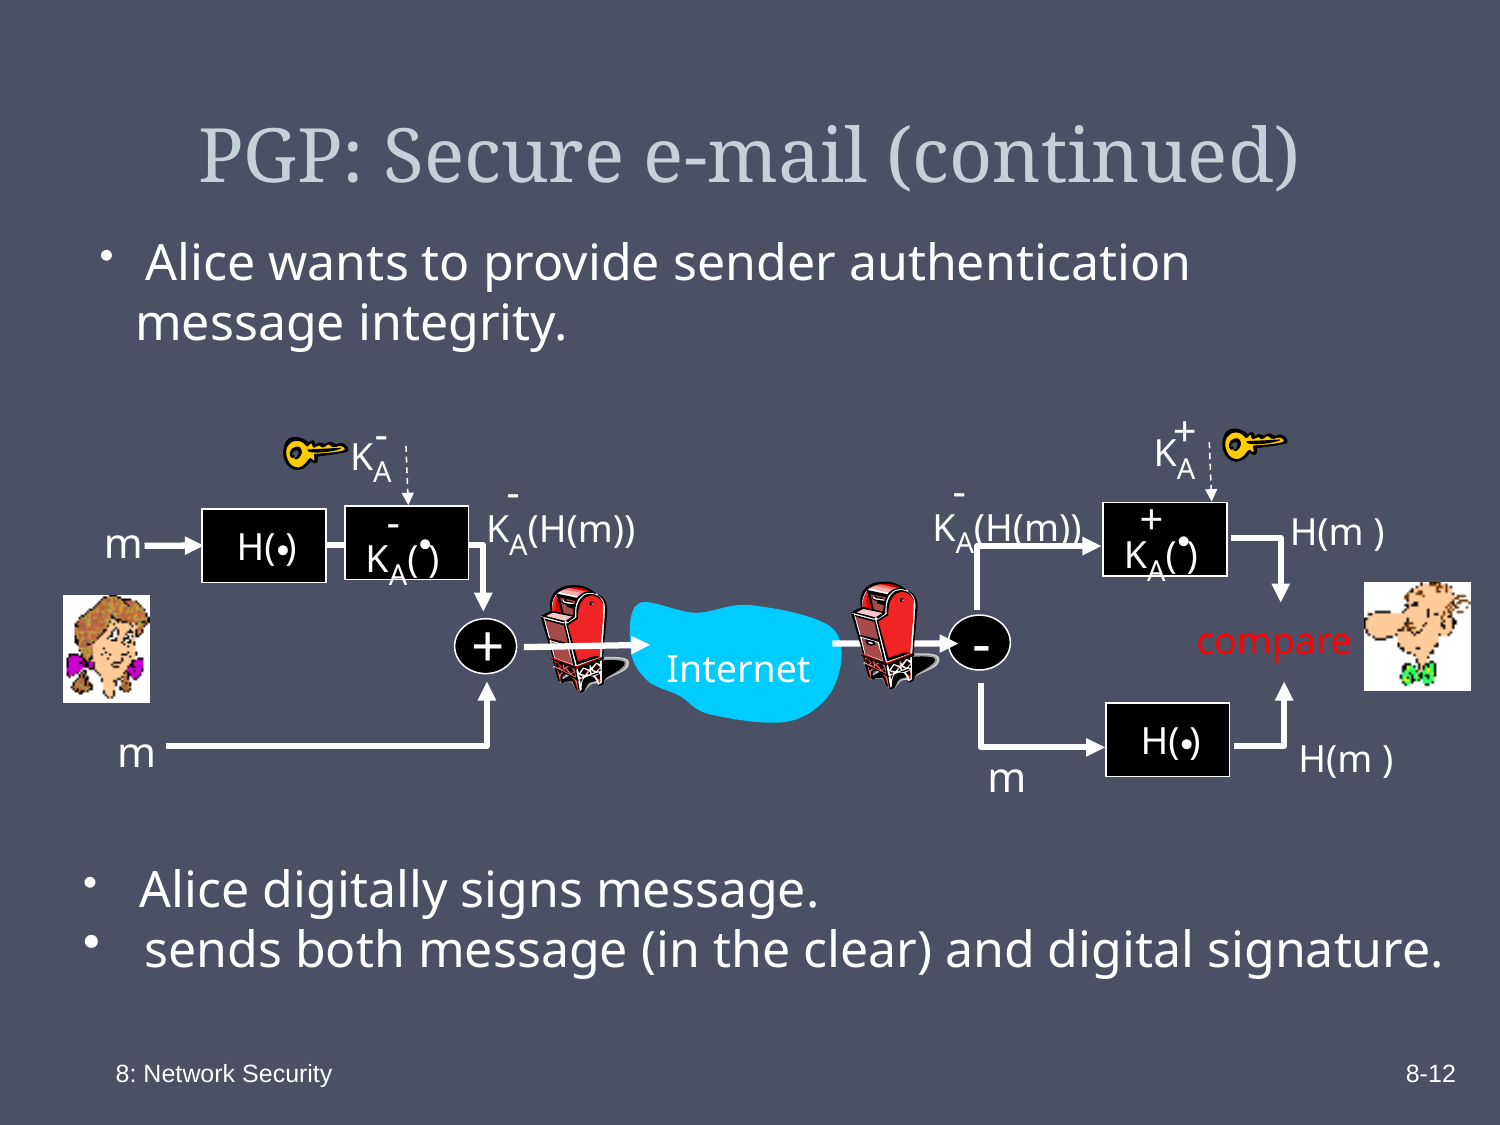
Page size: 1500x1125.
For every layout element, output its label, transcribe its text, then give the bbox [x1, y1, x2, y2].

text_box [63, 396, 1471, 809]
text_box Alice wants to provide sender authentication message integrity. [84, 222, 1306, 358]
text_box Alice digitally signs message. sends both message (in the clear) and digital signature. [68, 850, 1460, 985]
title PGP: Secure e-mail (continued) [75, 0, 1425, 205]
footer 8: Network Security [108, 1042, 576, 1103]
slide_number 8-12 [1401, 1042, 1494, 1103]
